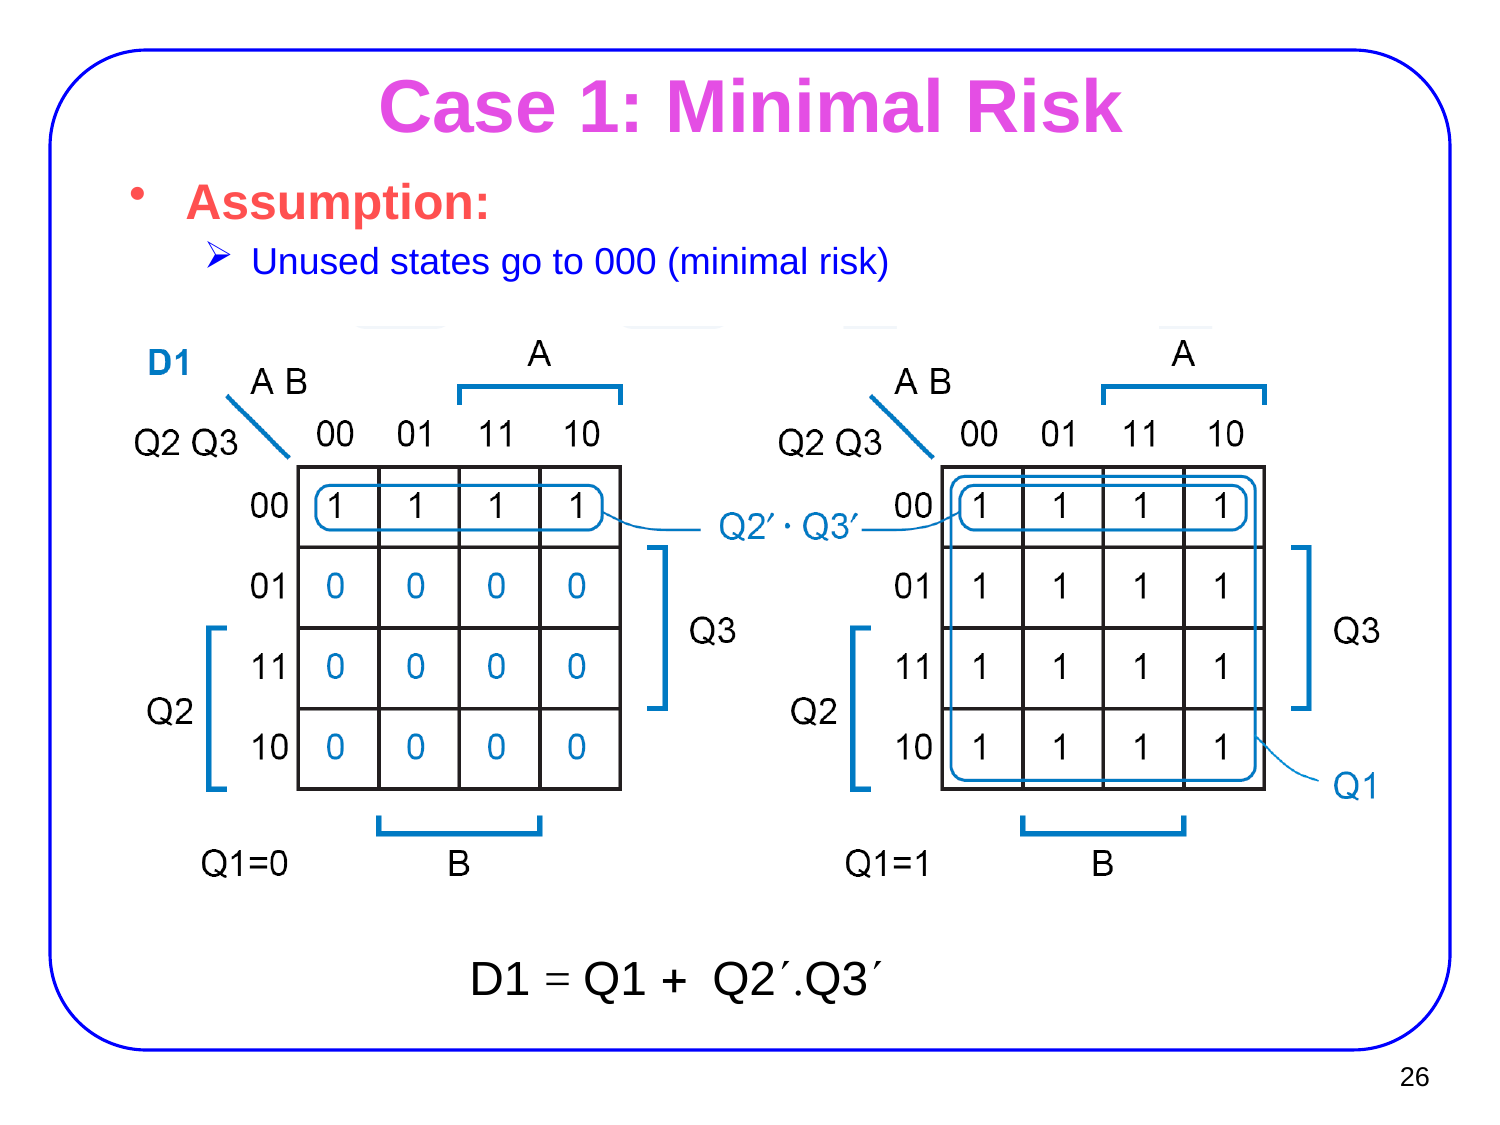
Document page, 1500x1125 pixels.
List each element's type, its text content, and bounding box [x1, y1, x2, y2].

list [112, 325, 1388, 927]
text_box Assumption: Unused states go to 000 (minimal risk) [112, 160, 1388, 311]
text_box D1 = Q1 + Q2¢.Q3¢ [454, 940, 1205, 1013]
slide_number 26 [1351, 1047, 1444, 1104]
title Case 1: Minimal Risk [113, 66, 1389, 140]
